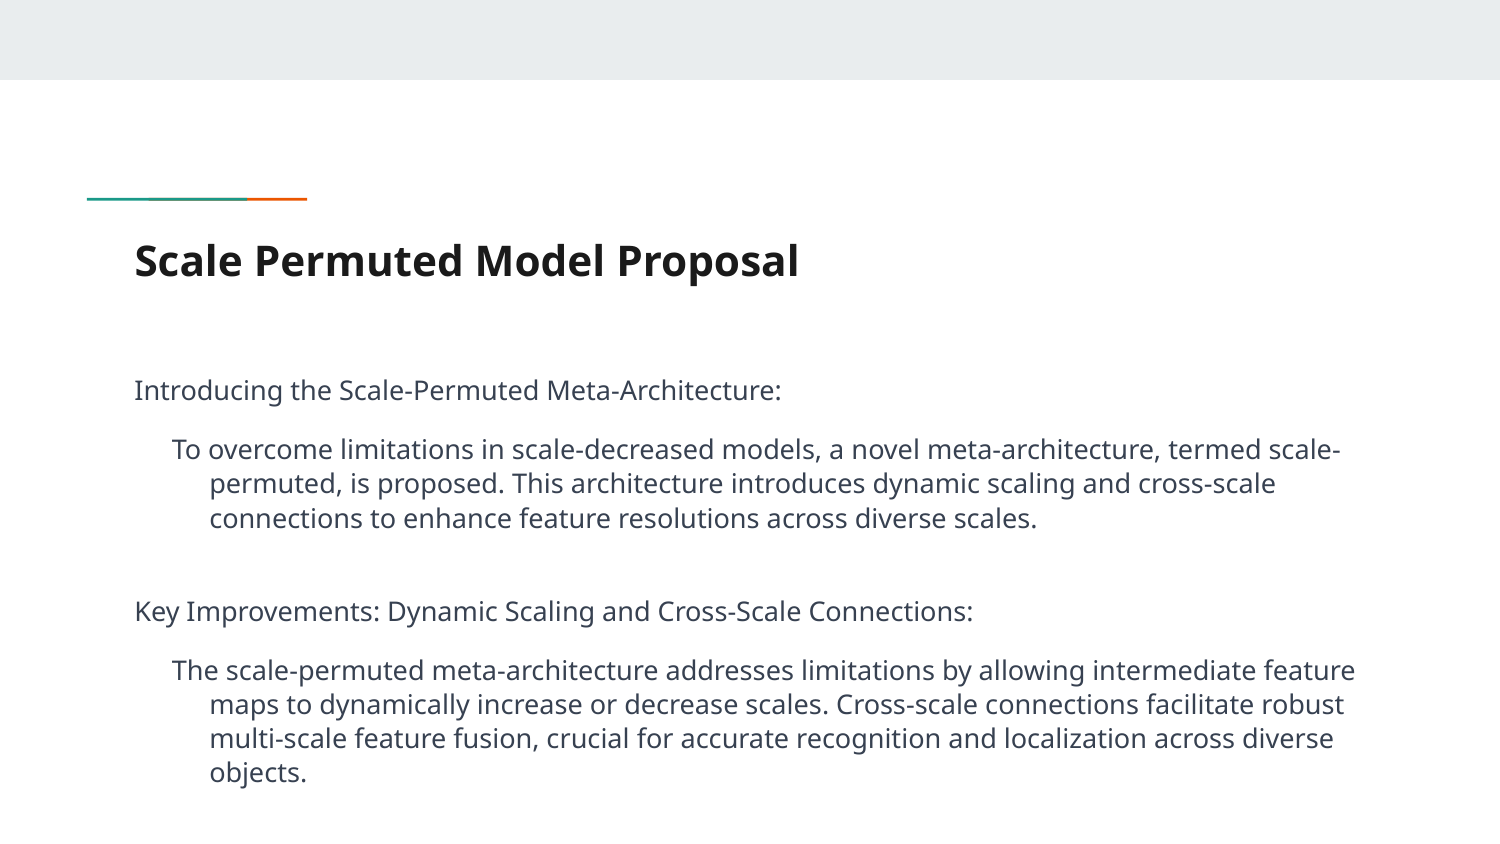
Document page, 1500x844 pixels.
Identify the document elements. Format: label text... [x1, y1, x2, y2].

list Introducing the Scale-Permuted Meta-Architecture: To overcome limitations in scale-decreased models, a novel meta-architecture, termed scale-permuted, is proposed. This architecture introduces dynamic scaling and cross-scale connections to enhance feature resolutions across diverse scales. Key Improvements: Dynamic Scaling and Cross-Scale Connections: The scale-permuted meta-architecture addresses limitations by allowing intermediate feature maps to dynamically increase or decrease scales. Cross-scale connections facilitate robust multi-scale feature fusion, crucial for accurate recognition and localization across diverse objects. [119, 357, 1381, 784]
title Scale Permuted Model Proposal [119, 216, 1381, 305]
